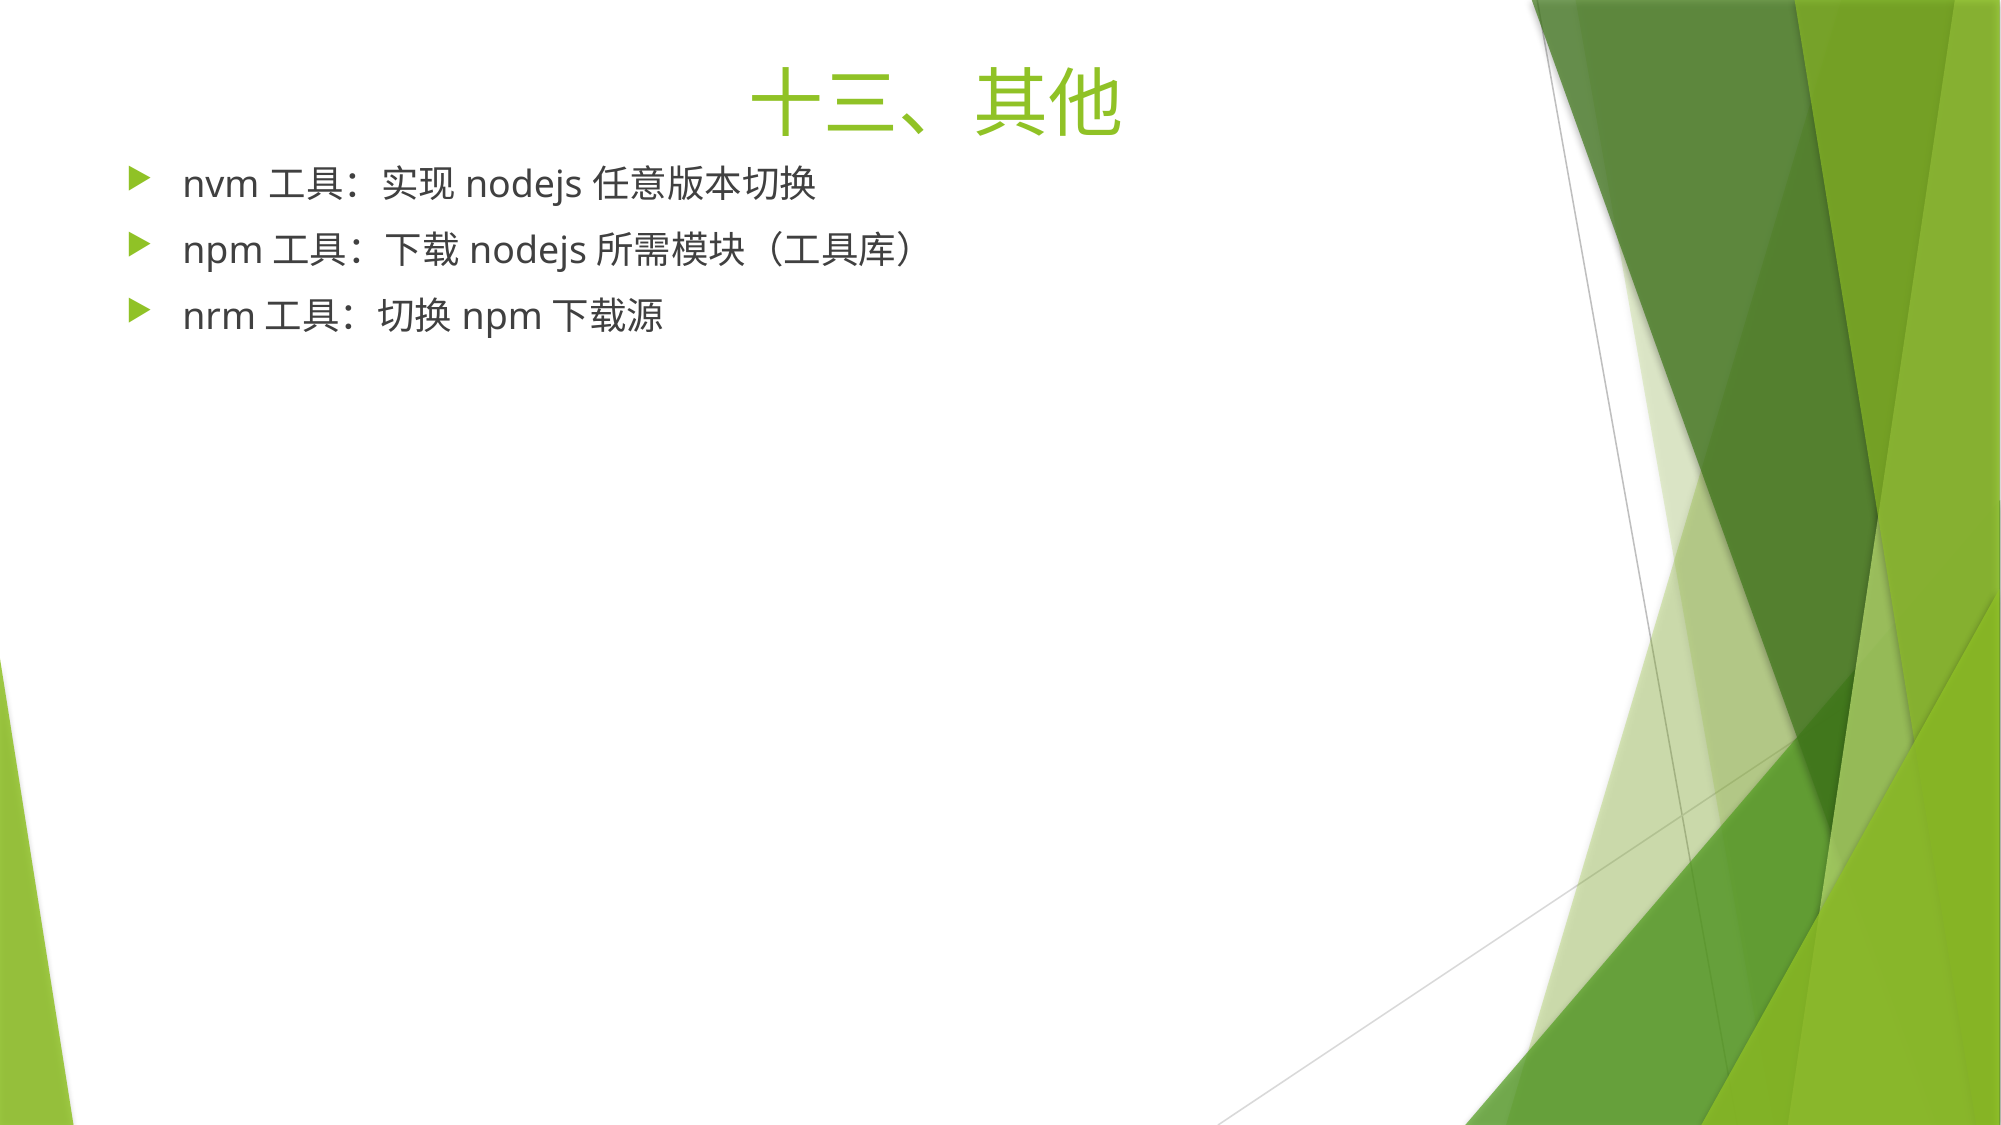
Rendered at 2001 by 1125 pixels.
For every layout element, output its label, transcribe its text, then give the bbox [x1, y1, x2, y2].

list nvm工具：实现nodejs任意版本切换 npm工具：下载nodejs所需模块（工具库） nrm工具：切换npm下载源 [111, 152, 1889, 1078]
title 十三、其他 [111, 47, 1761, 152]
